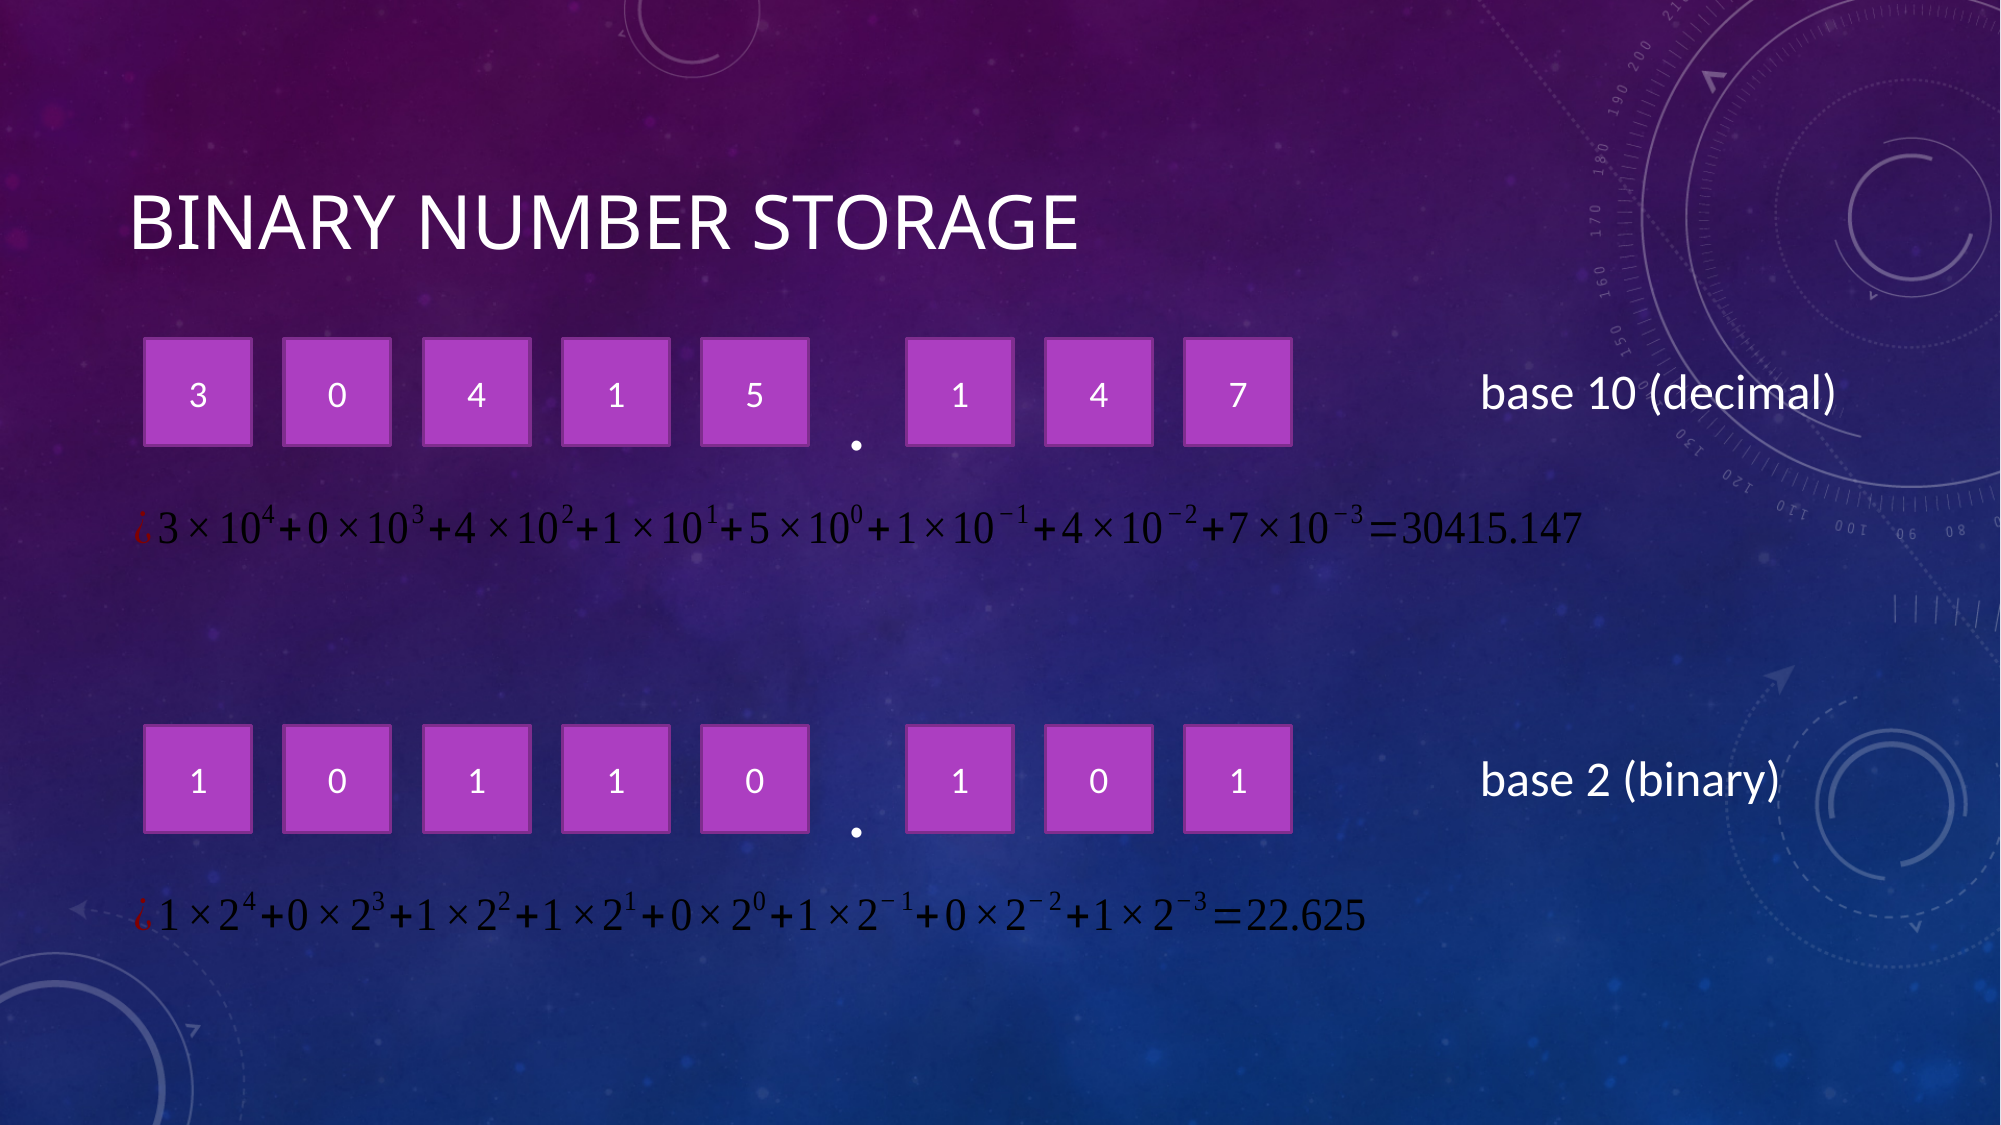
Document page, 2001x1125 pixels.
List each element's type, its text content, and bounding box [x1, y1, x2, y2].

text_box . [831, 360, 883, 475]
text_box 1 [561, 337, 671, 447]
text_box 0 [700, 724, 810, 834]
text_box base 10 (decimal) [1465, 352, 1853, 427]
title Binary number storage [112, 99, 1775, 339]
picture [0, 0, 2001, 1125]
text_box 0 [282, 337, 392, 447]
text_box 1 [905, 724, 1015, 834]
text_box 5 [700, 337, 810, 447]
text_box 1 [905, 337, 1015, 447]
text_box 0 [1044, 724, 1154, 834]
text_box 7 [1183, 337, 1293, 447]
text_box 4 [1044, 337, 1154, 447]
text_box base 2 (binary) [1465, 738, 1797, 814]
text_box . [831, 746, 883, 862]
text_box 1 [561, 724, 671, 834]
text_box 4 [422, 337, 532, 447]
text_box 0 [282, 724, 392, 834]
text_box 3 [143, 337, 253, 447]
text_box 1 [422, 724, 532, 834]
text_box 1 [1183, 724, 1293, 834]
text_box 1 [143, 724, 253, 834]
